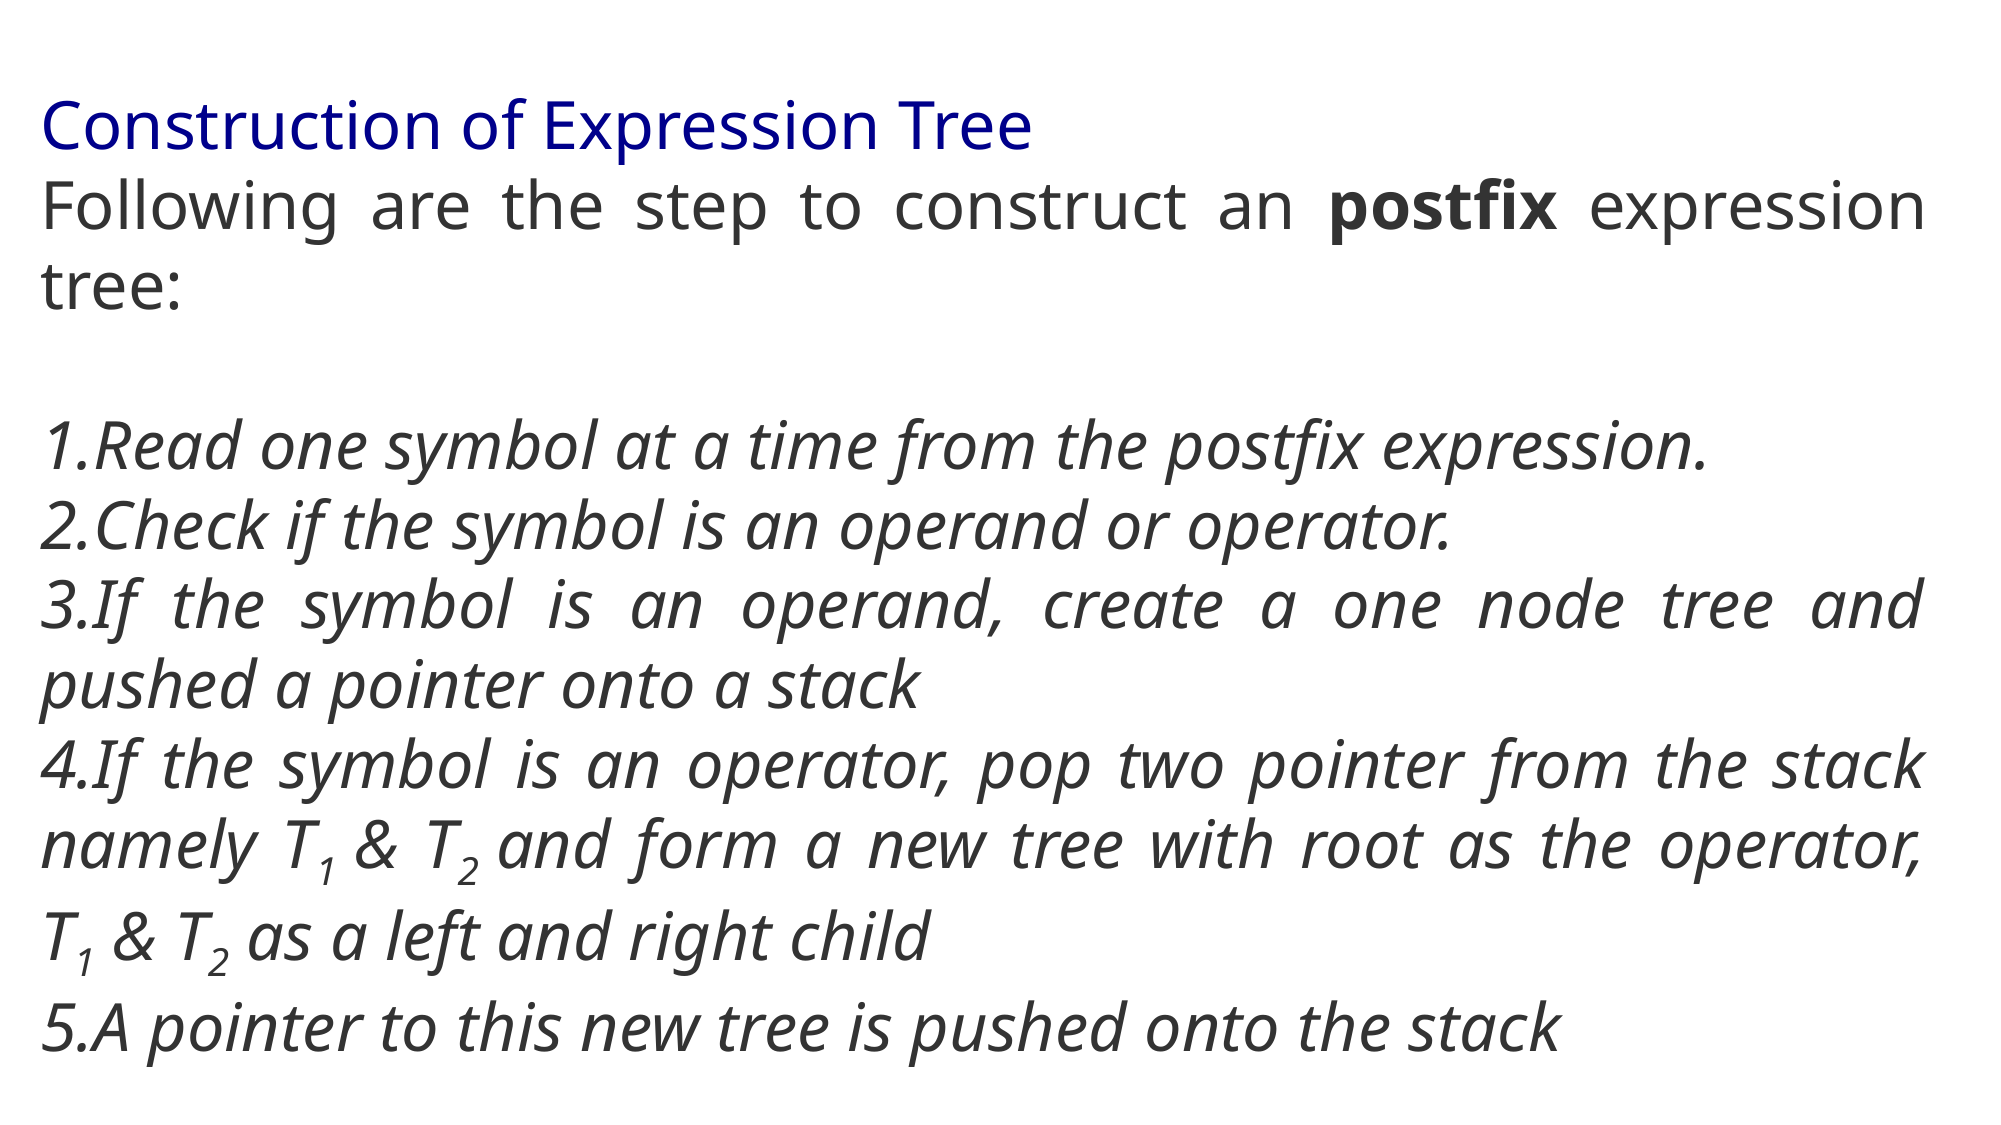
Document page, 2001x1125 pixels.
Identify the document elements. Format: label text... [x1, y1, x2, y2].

text_box Construction of Expression Tree Following are the step to construct an postfix expression tree: Read one symbol at a time from the postfix expression. Check if the symbol is an operand or operator. If the symbol is an operand, create a one node tree and pushed a pointer onto a stack If the symbol is an operator, pop two pointer from the stack namely T1 & T2 and form a new tree with root as the operator, T1 & T2 as a left and right child A pointer to this new tree is pushed onto the stack [25, 75, 1943, 1072]
